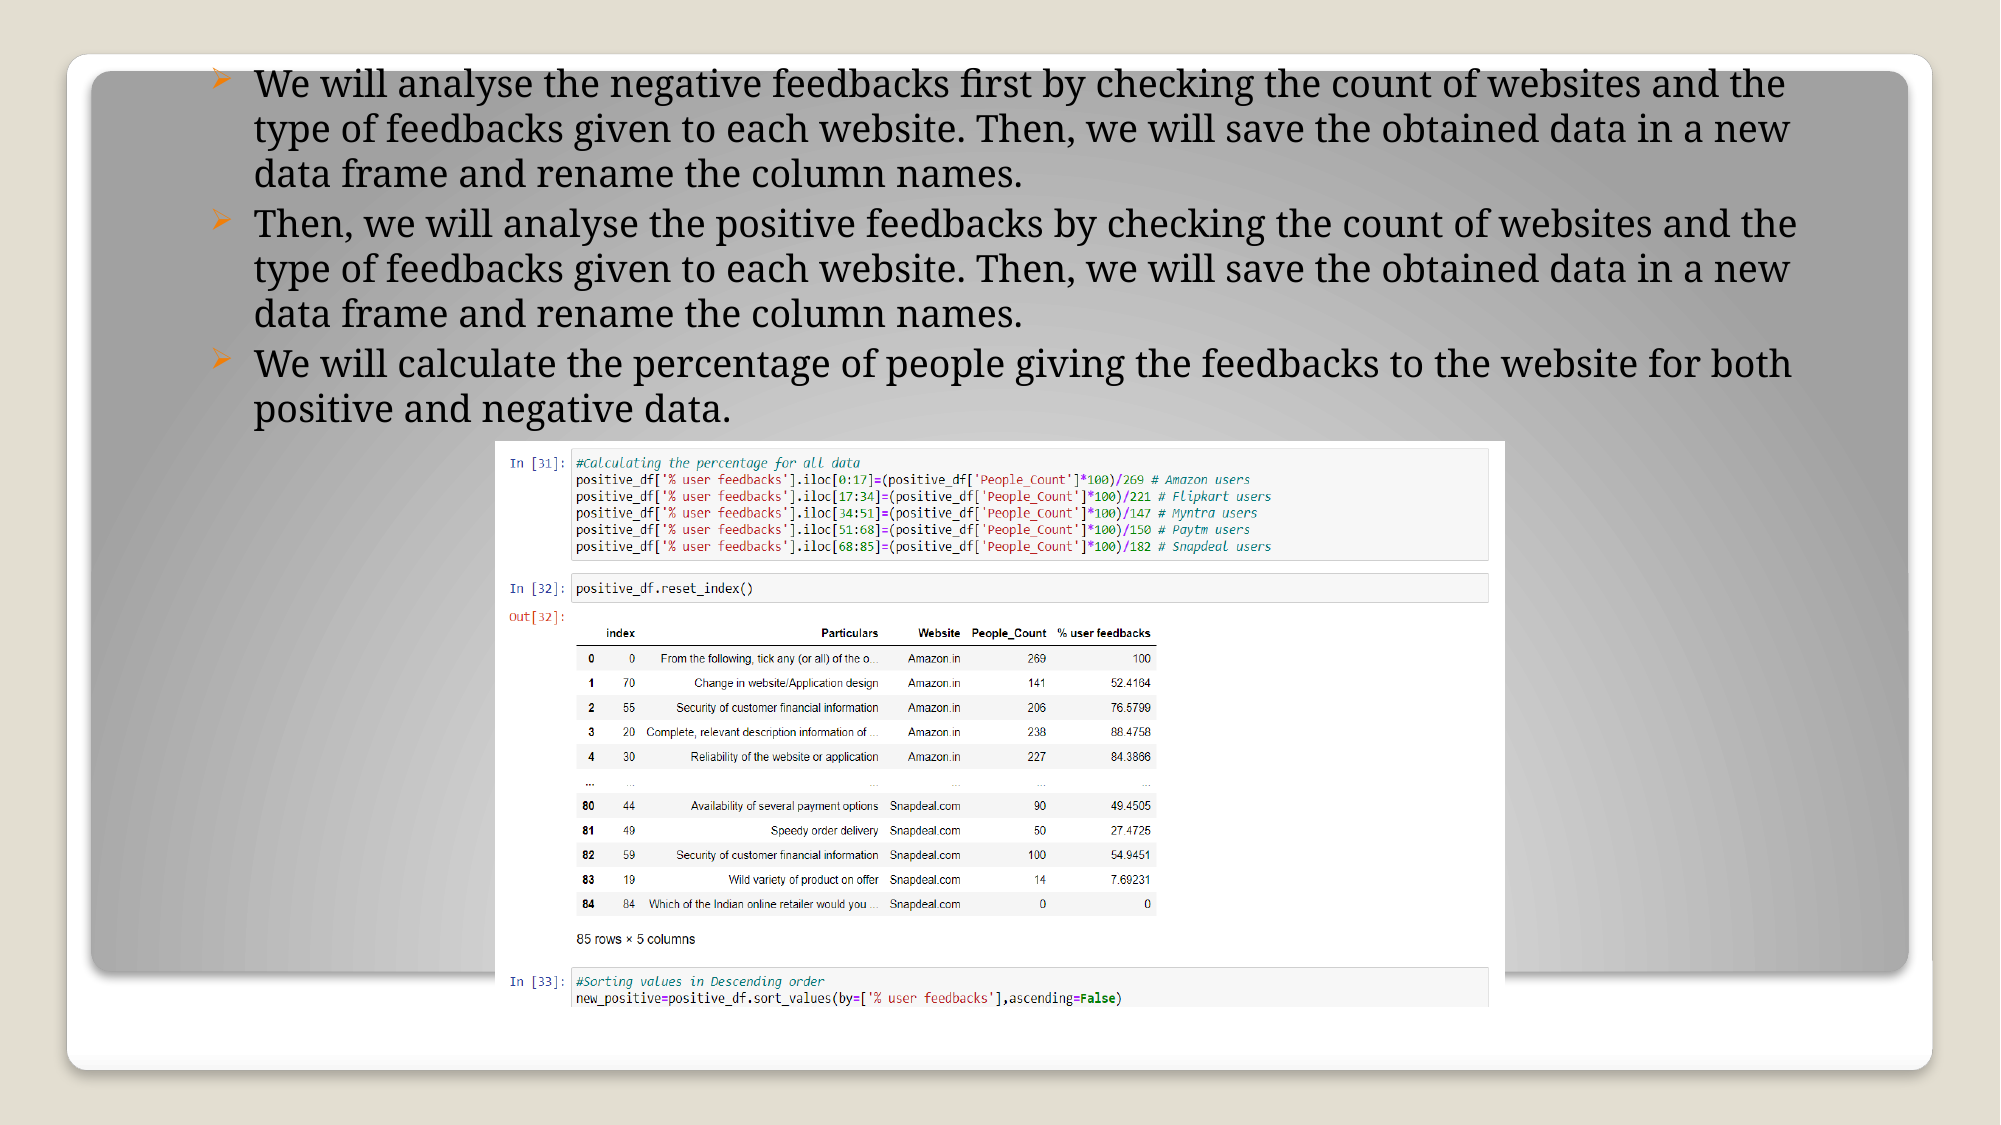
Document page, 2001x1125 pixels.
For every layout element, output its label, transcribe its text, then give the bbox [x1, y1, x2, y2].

list We will analyse the negative feedbacks first by checking the count of websites and the type of feedbacks given to each website. Then, we will save the obtained data in a new data frame and rename the column names. Then, we will analyse the positive feedbacks by checking the count of websites and the type of feedbacks given to each website. Then, we will save the obtained data in a new data frame and rename the column names. We will calculate the percentage of people giving the feedbacks to the website for both positive and negative data. [180, 45, 1830, 528]
picture [494, 441, 1505, 1007]
